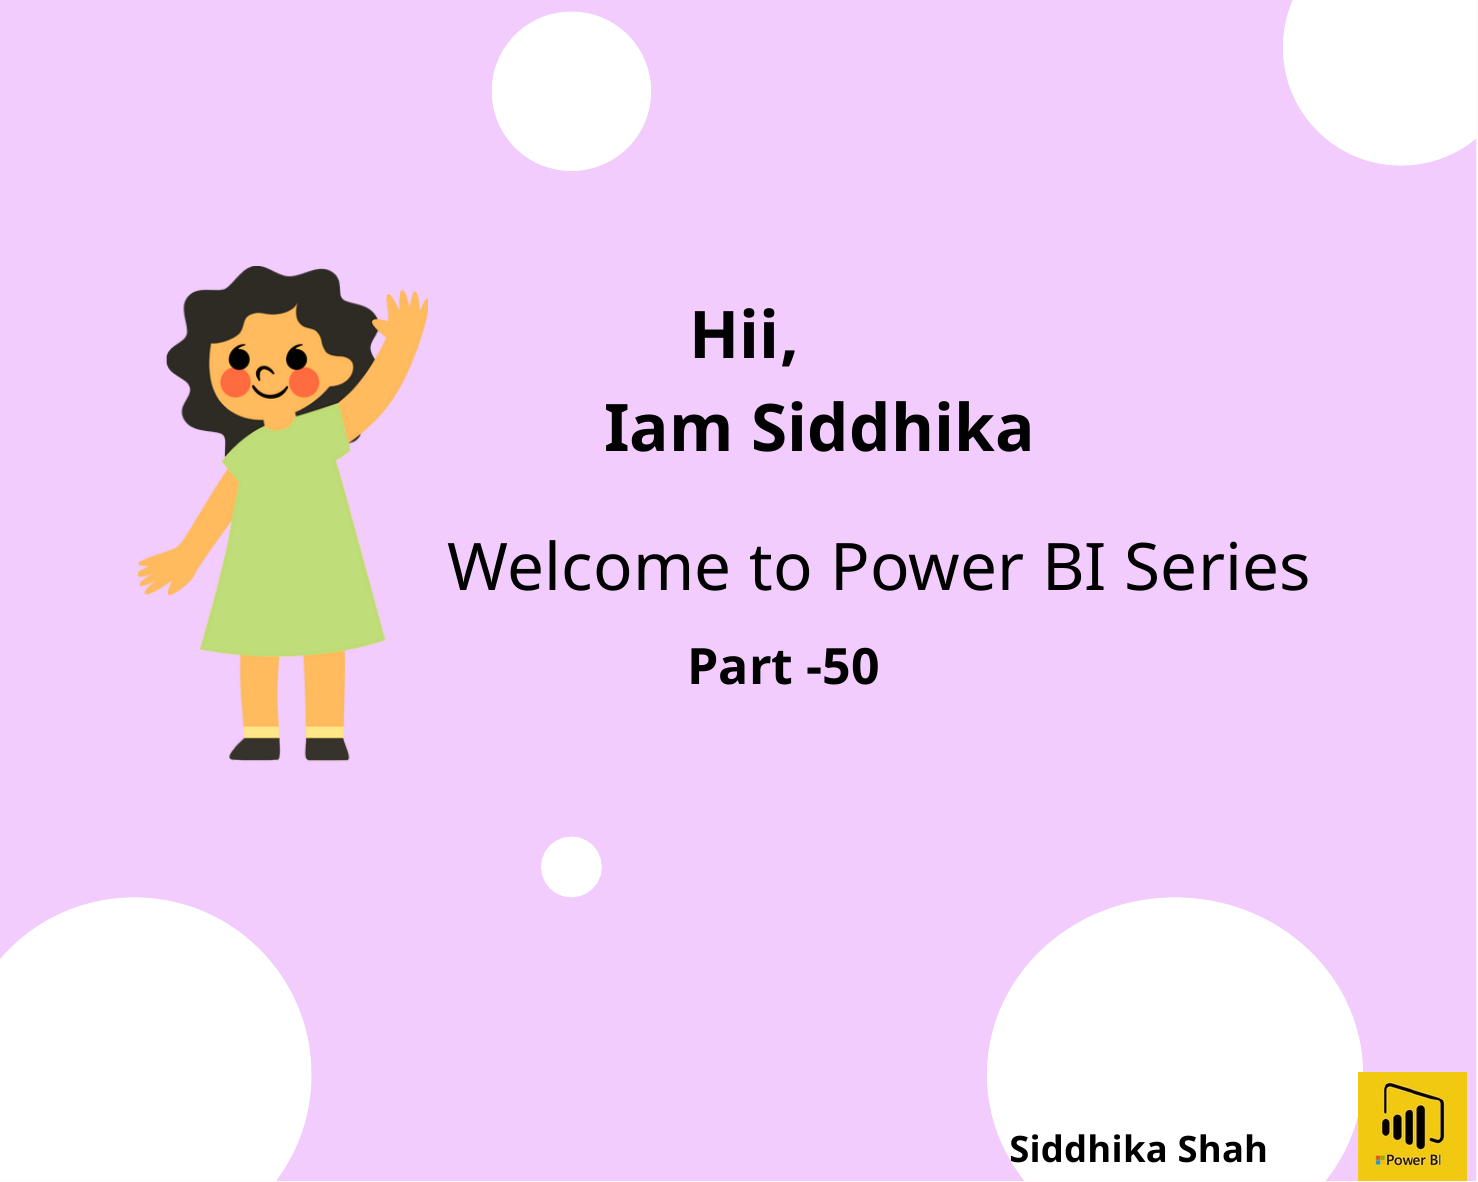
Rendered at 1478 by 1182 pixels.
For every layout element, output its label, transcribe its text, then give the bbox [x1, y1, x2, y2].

text_box [0, 897, 312, 1182]
text_box [491, 11, 652, 172]
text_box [986, 897, 1467, 1182]
text_box [1282, 0, 1477, 166]
text_box Welcome to Power BI Series Part -50 [445, 480, 1338, 695]
text_box [541, 836, 602, 898]
picture [138, 265, 429, 784]
title Hii, Iam Siddhika [602, 276, 1439, 491]
